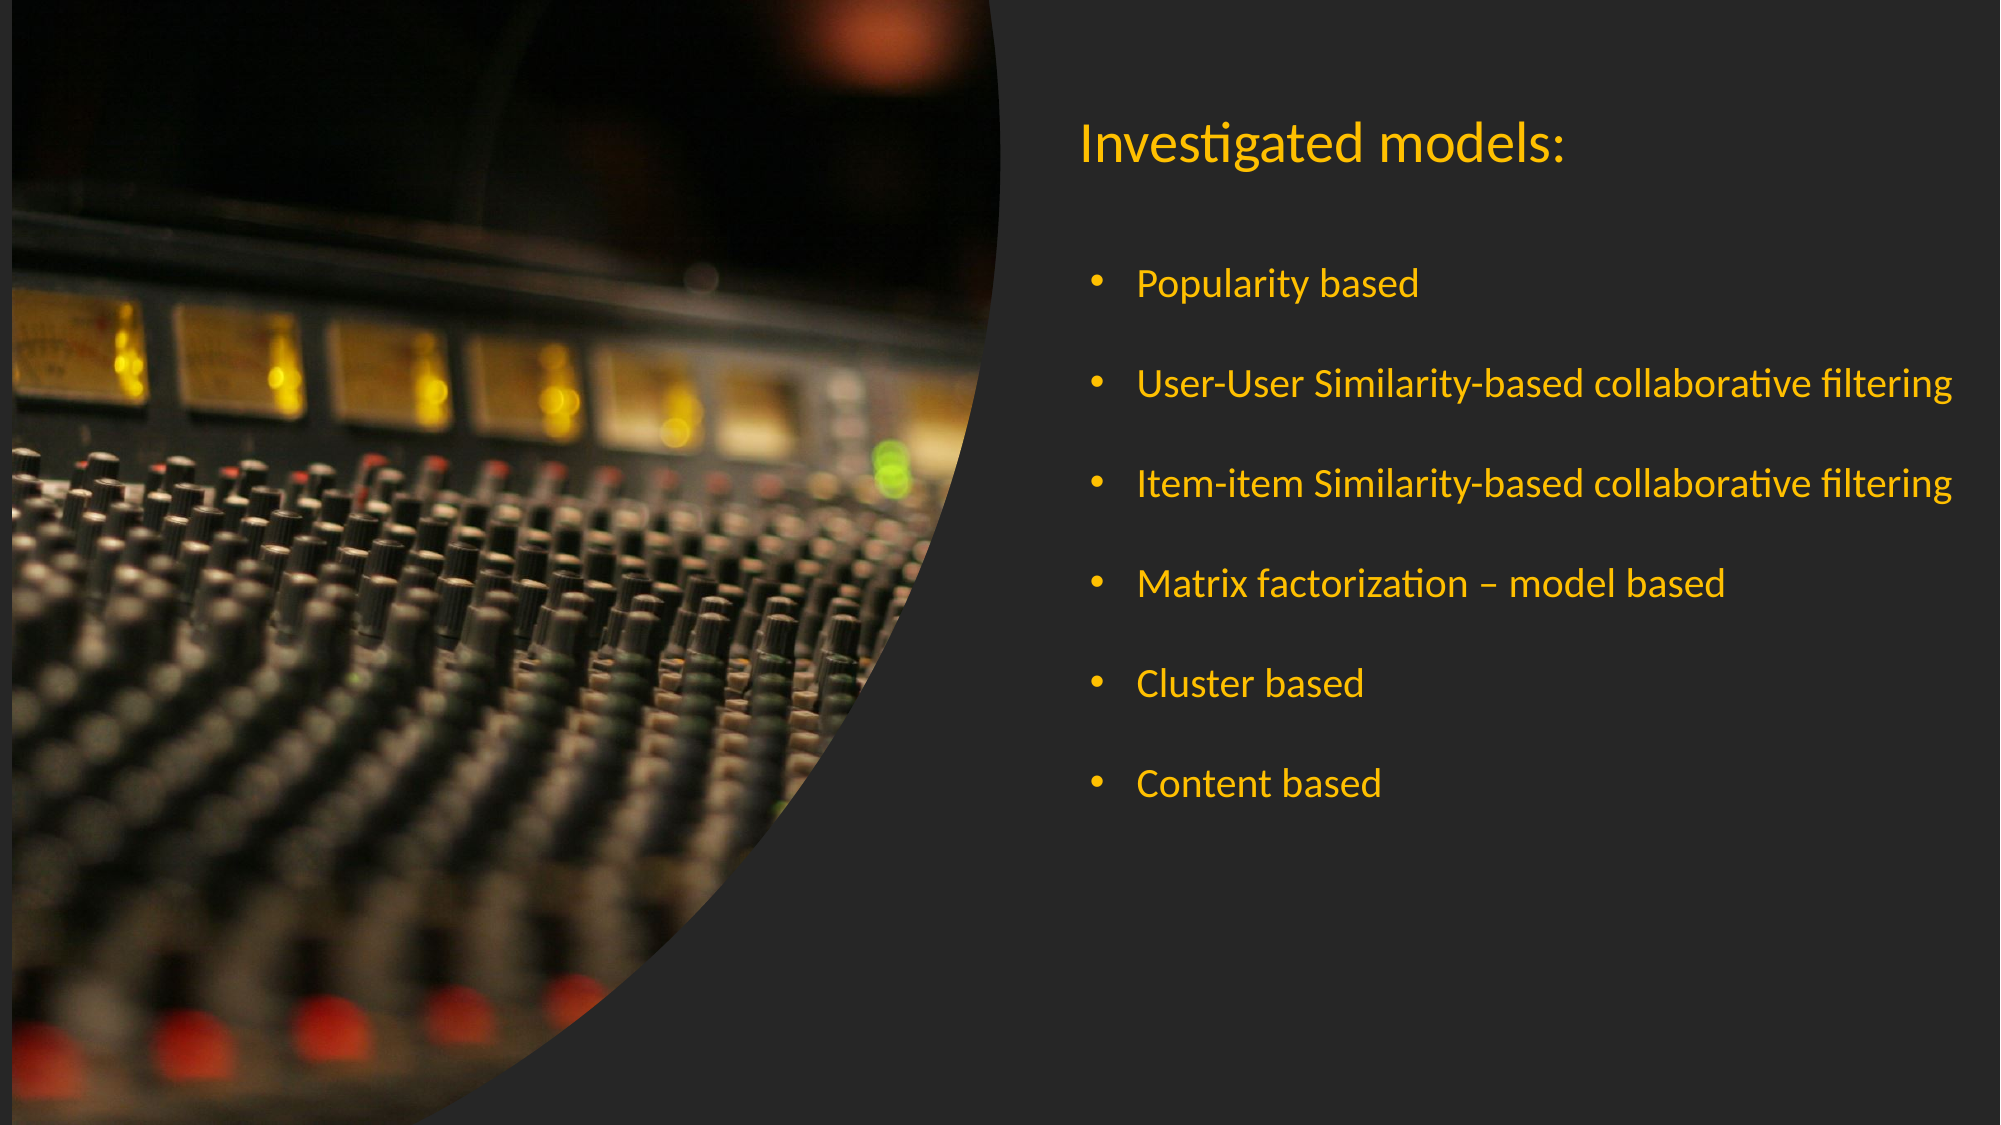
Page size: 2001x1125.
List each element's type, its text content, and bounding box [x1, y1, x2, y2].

picture [12, 0, 1001, 1125]
text_box Popularity based User-User Similarity-based collaborative filtering Item-item Similarity-based collaborative filtering Matrix factorization – model based Cluster based Content based [1001, 248, 2000, 814]
text_box Investigated models: [1064, 97, 1609, 182]
